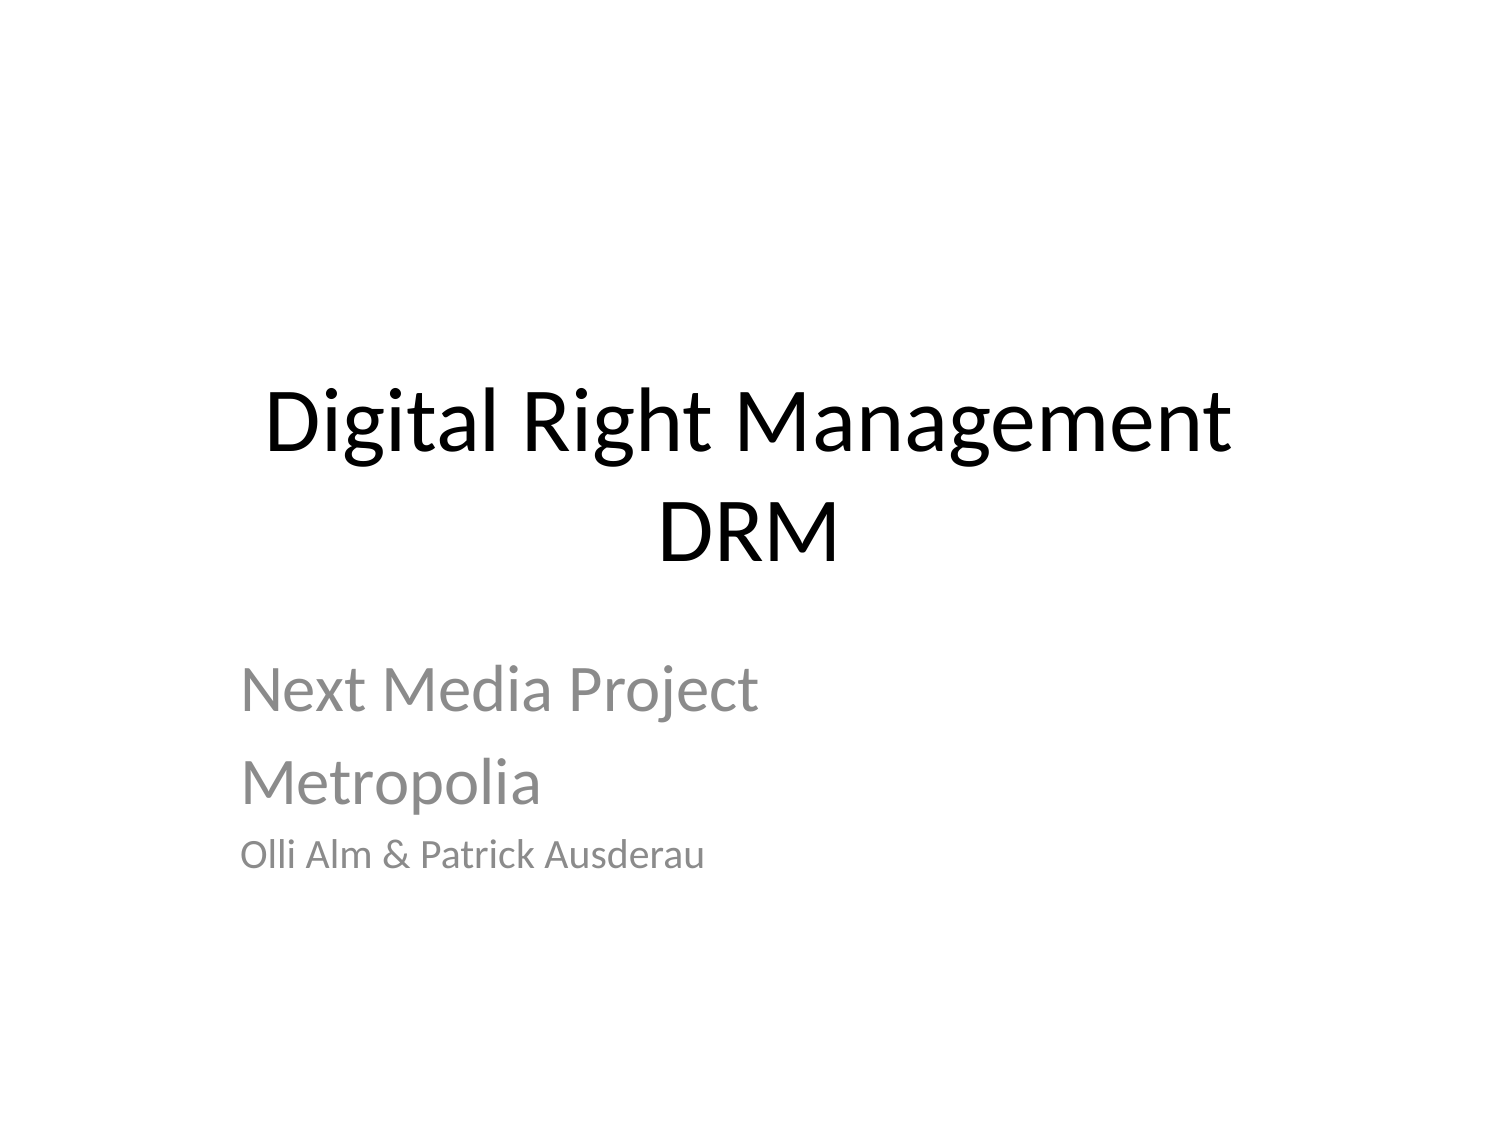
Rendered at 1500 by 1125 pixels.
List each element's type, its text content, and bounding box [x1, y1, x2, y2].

title Digital Right Management DRM [112, 349, 1388, 591]
subtitle Next Media Project Metropolia Olli Alm & Patrick Ausderau [225, 637, 1275, 925]
